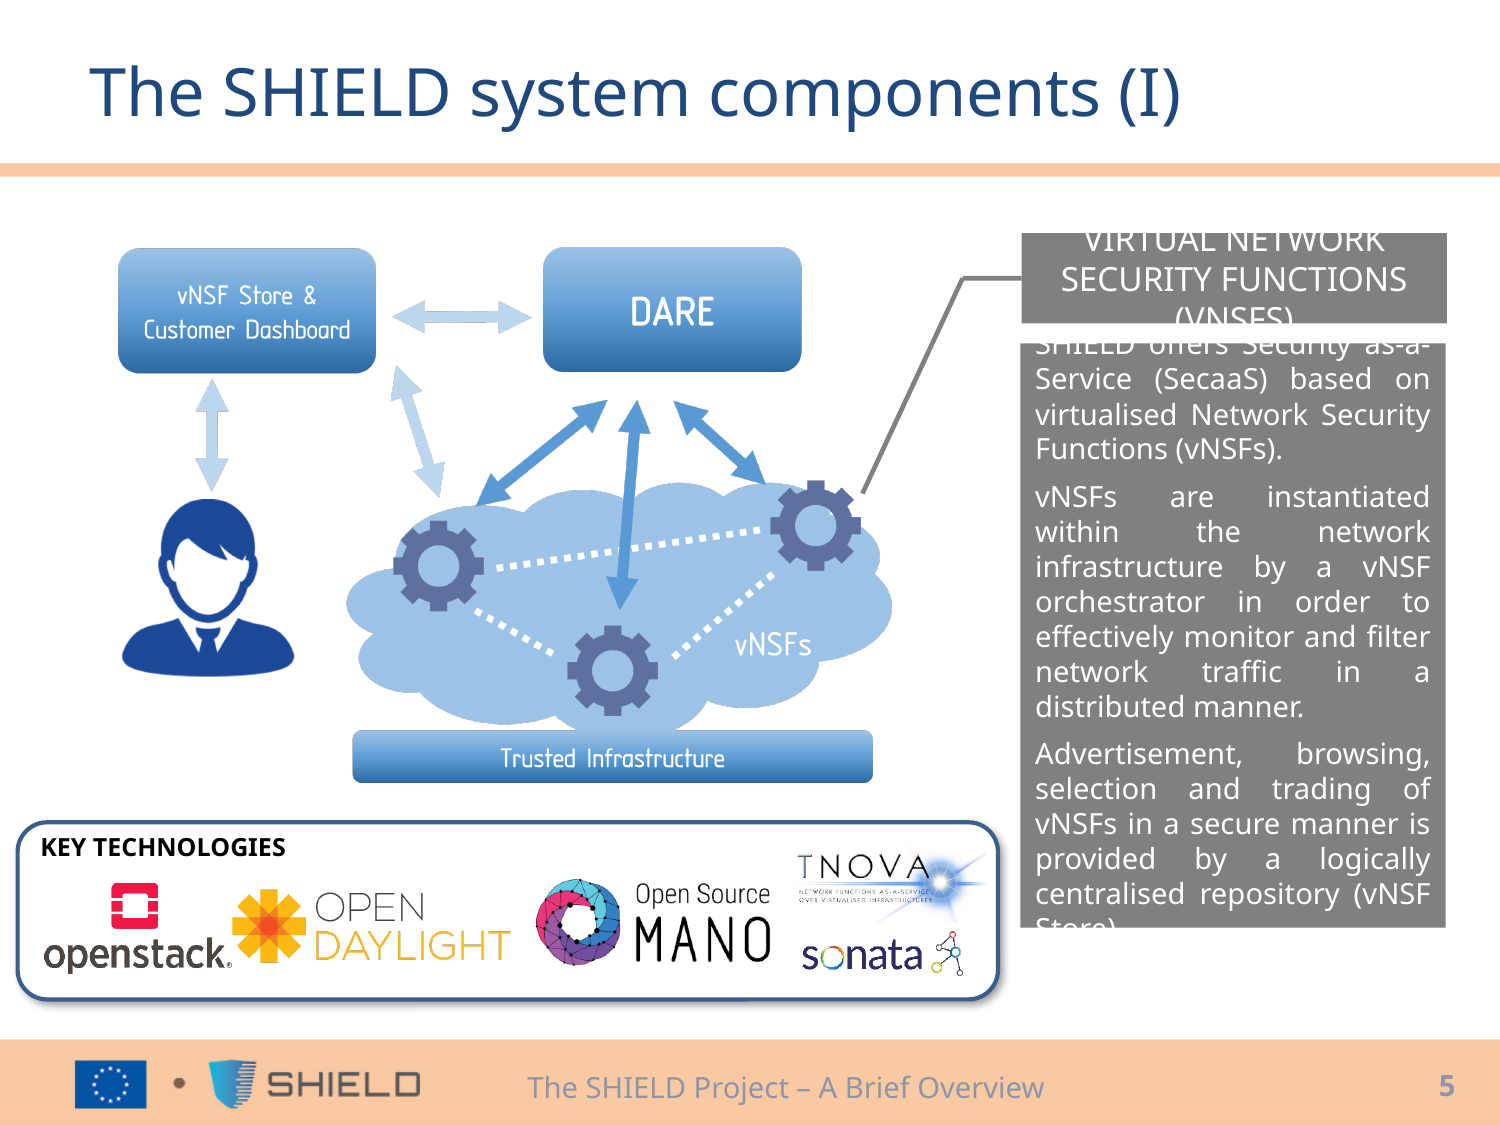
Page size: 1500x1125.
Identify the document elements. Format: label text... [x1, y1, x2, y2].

slide_number 5 [1338, 1055, 1471, 1119]
text_box SHIELD offers Security as-a-Service (SecaaS) based on virtualised Network Security Functions (vNSFs). vNSFs are instantiated within the network infrastructure by a vNSF orchestrator in order to effectively monitor and filter network traffic in a distributed manner. Advertisement, browsing, selection and trading of vNSFs in a secure manner is provided by a logically centralised repository (vNSF Store) [1018, 341, 1448, 930]
footer The SHIELD Project – A Brief Overview [512, 1056, 1329, 1117]
picture [0, 0, 1500, 1125]
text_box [17, 821, 999, 1000]
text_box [900, 277, 964, 495]
text_box Virtual Network Security Functions (vNSFs) [1020, 231, 1449, 325]
title The SHIELD system components (I) [75, 0, 1425, 138]
